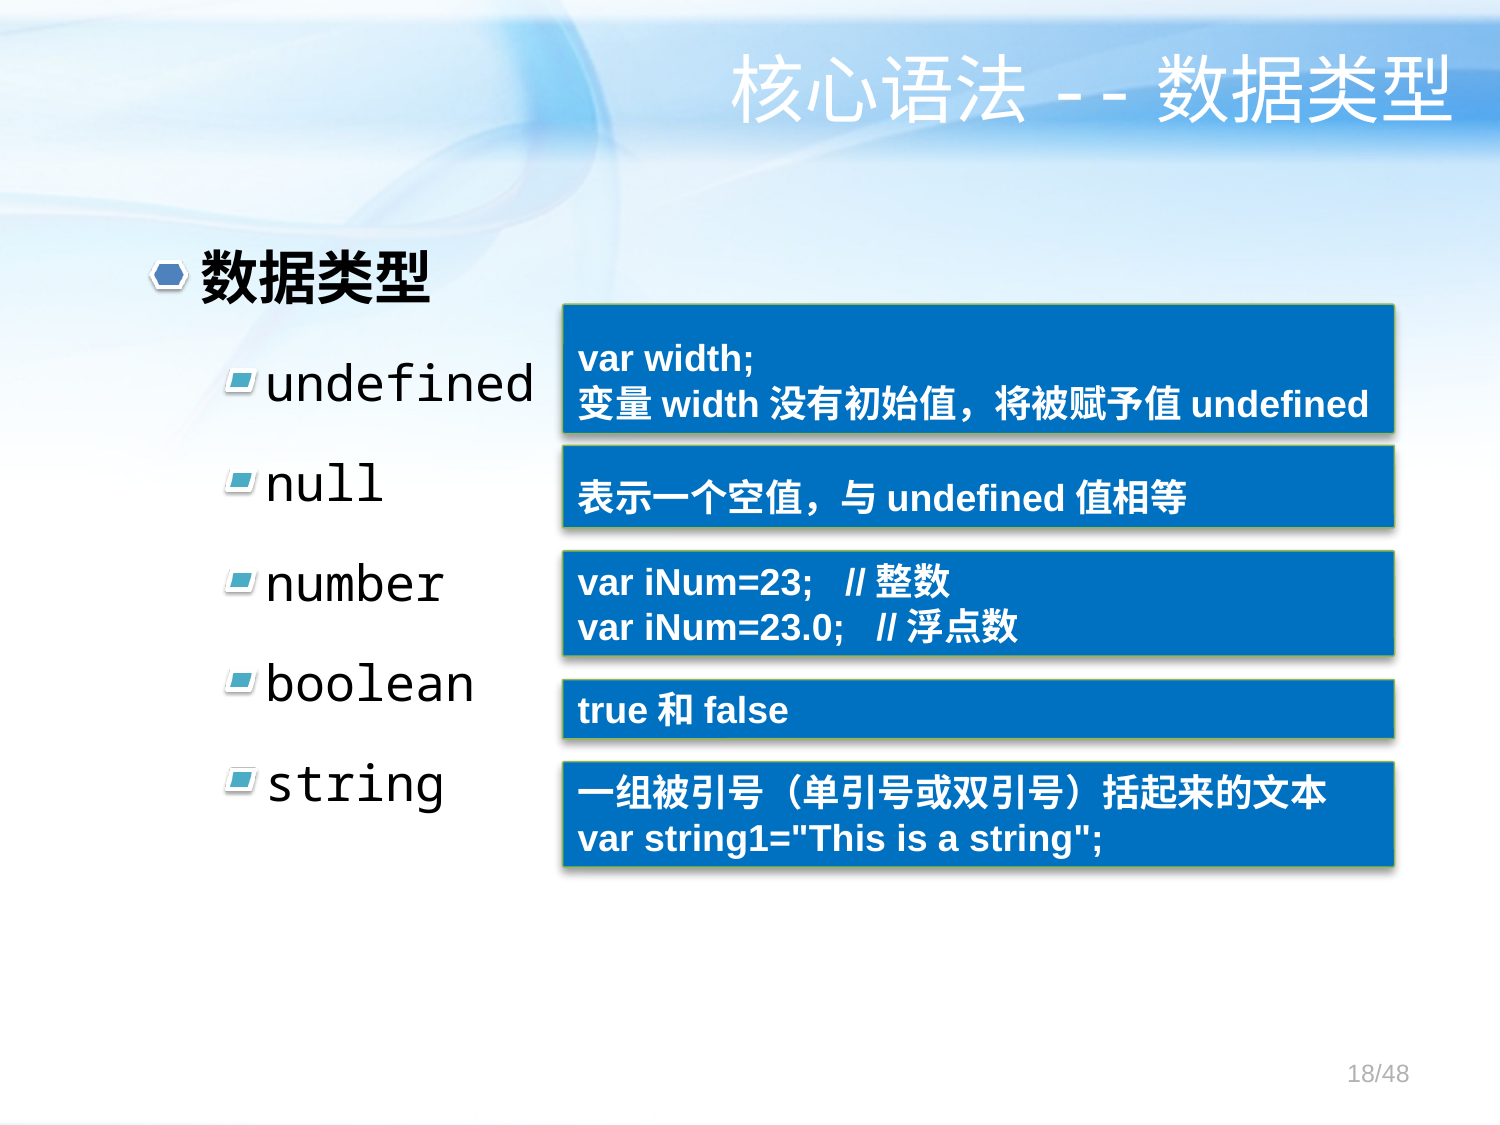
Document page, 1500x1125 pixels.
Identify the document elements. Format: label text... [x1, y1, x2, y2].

text_box true和false [562, 679, 1395, 739]
title 核心语法--数据类型 [120, 35, 1471, 183]
text_box var width; 变量width没有初始值，将被赋予值undefined [562, 304, 1395, 434]
list 数据类型 undefined null number boolean string [128, 199, 1383, 1022]
text_box 一组被引号（单引号或双引号）括起来的文本 var string1="This is a string"; [562, 761, 1395, 868]
text_box var iNum=23; //整数 var iNum=23.0; //浮点数 [562, 550, 1395, 657]
picture [0, 0, 1500, 1125]
slide_number 18/48 [1074, 1042, 1425, 1103]
text_box 表示一个空值，与undefined值相等 [562, 445, 1395, 528]
